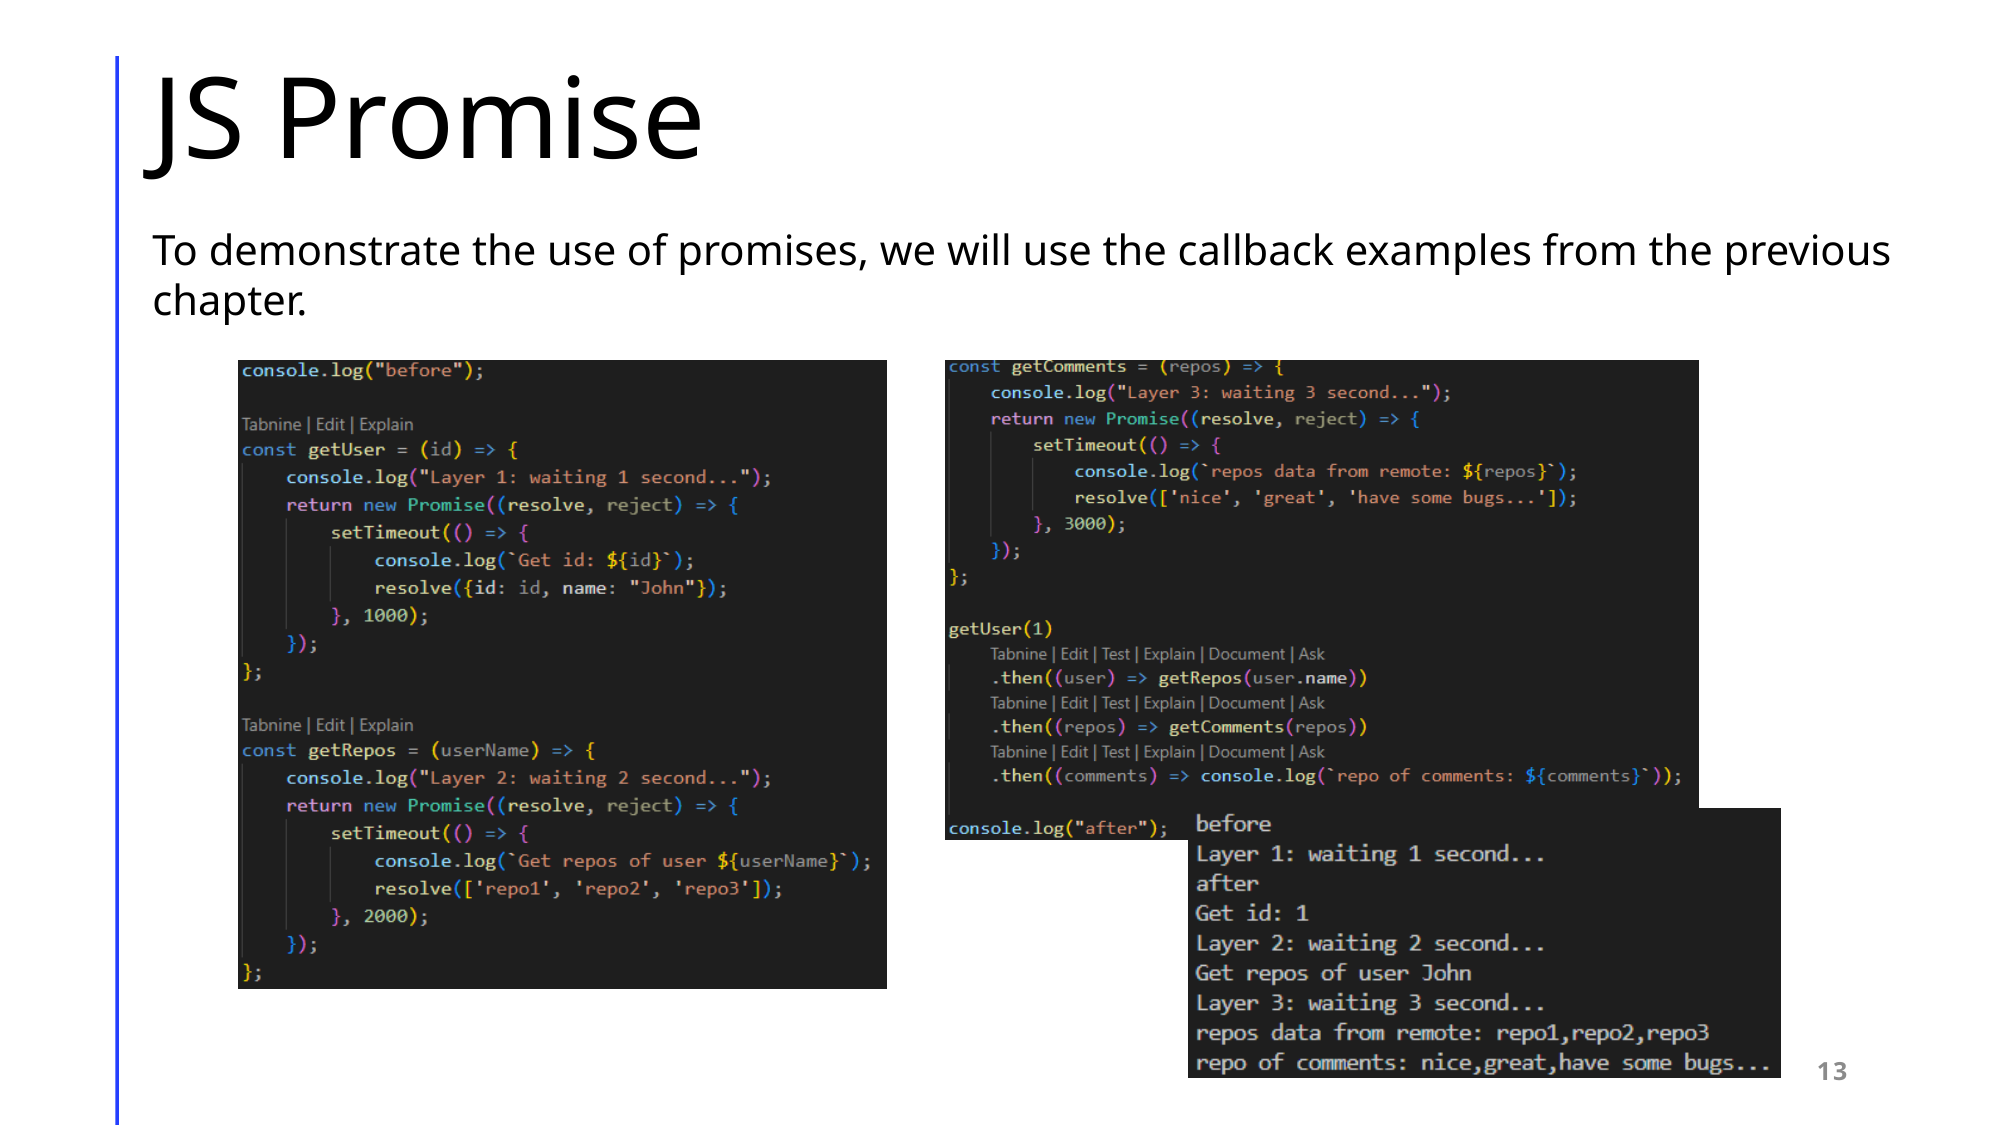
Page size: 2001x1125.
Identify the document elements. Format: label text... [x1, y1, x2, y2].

text_box To demonstrate the use of promises, we will use the callback examples from the previous chapter. [137, 216, 1913, 1018]
title JS Promise [137, 53, 1863, 191]
picture [945, 360, 1781, 1078]
picture [238, 360, 887, 990]
slide_number 13 [1412, 1042, 1863, 1103]
